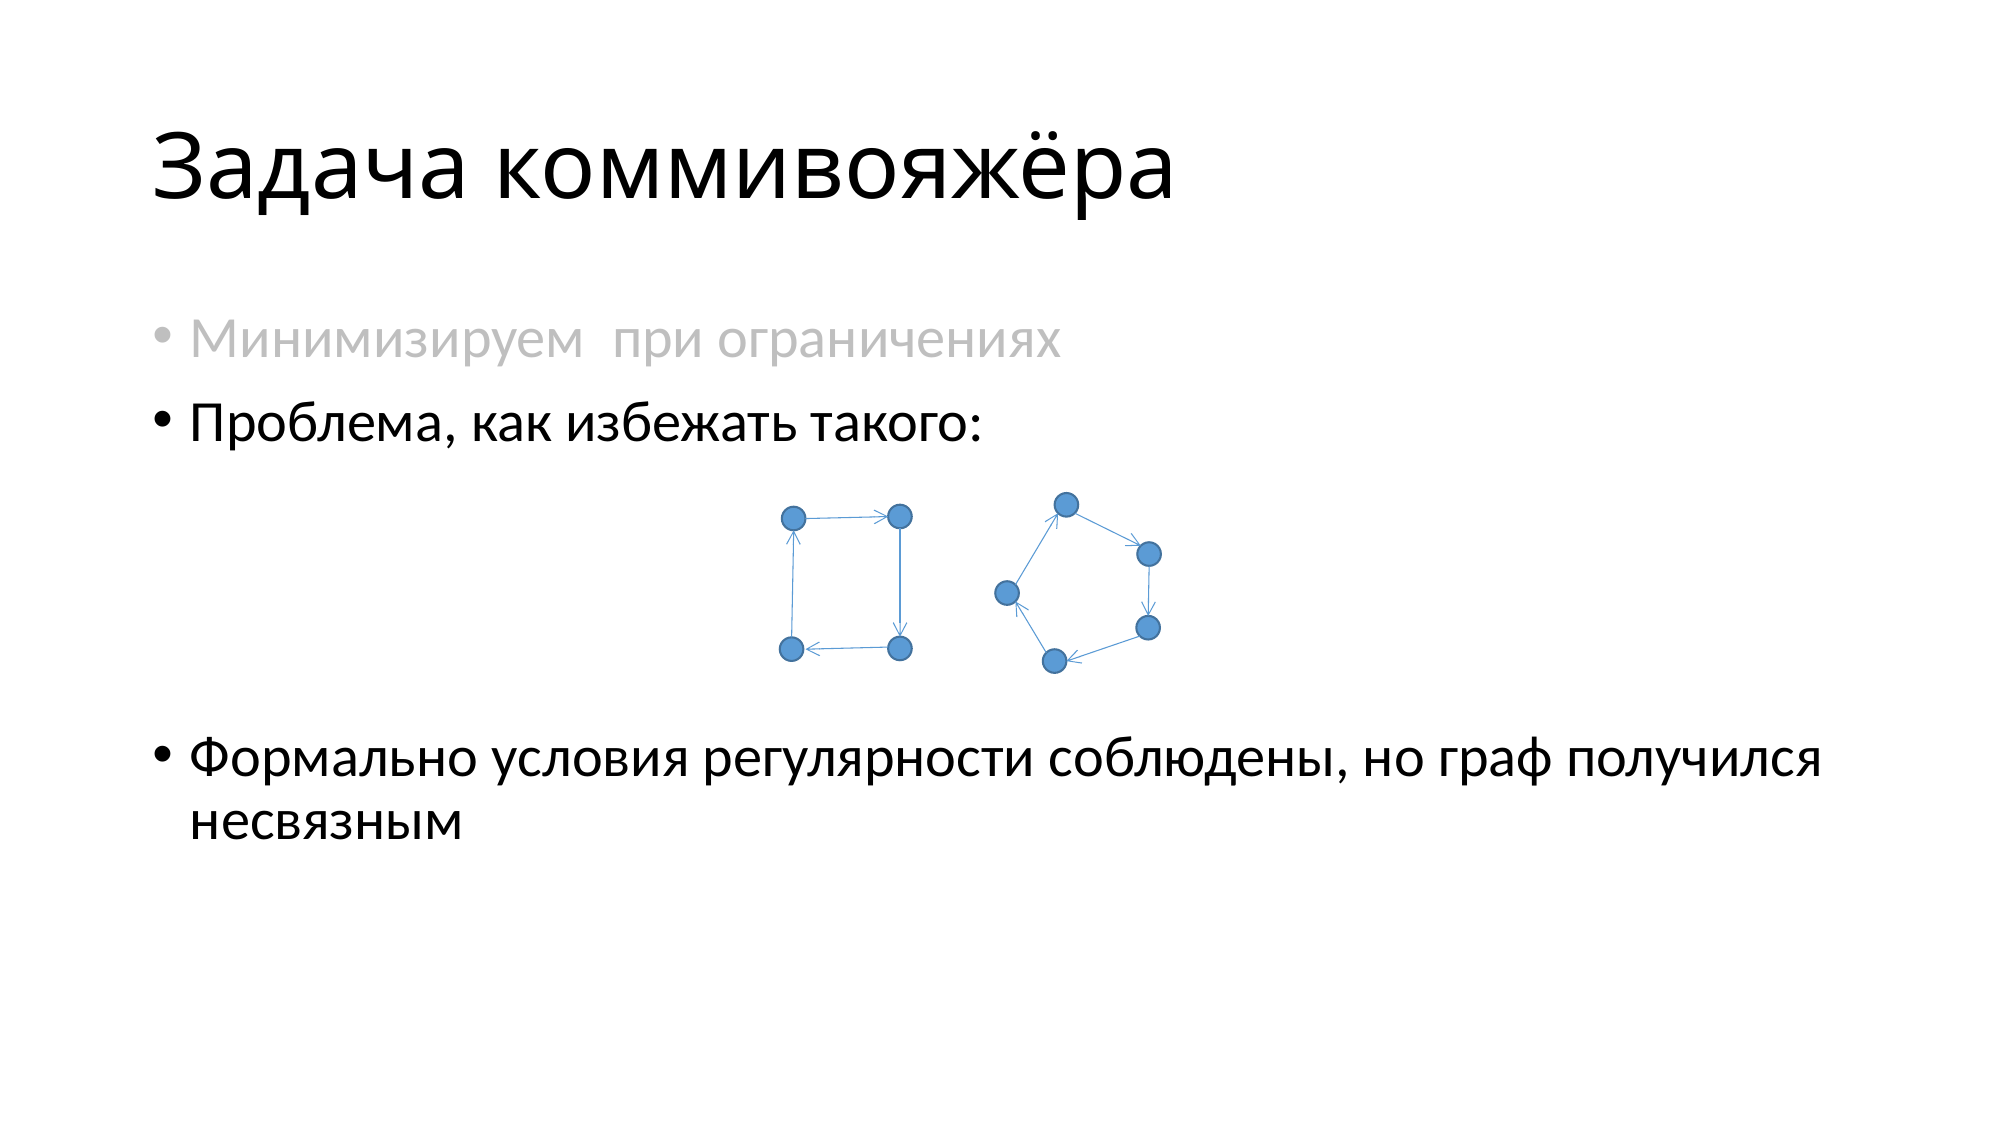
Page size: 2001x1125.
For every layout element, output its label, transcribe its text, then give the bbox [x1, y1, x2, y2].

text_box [779, 504, 912, 662]
title Задача коммивояжёра [137, 59, 1863, 278]
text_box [995, 493, 1161, 673]
